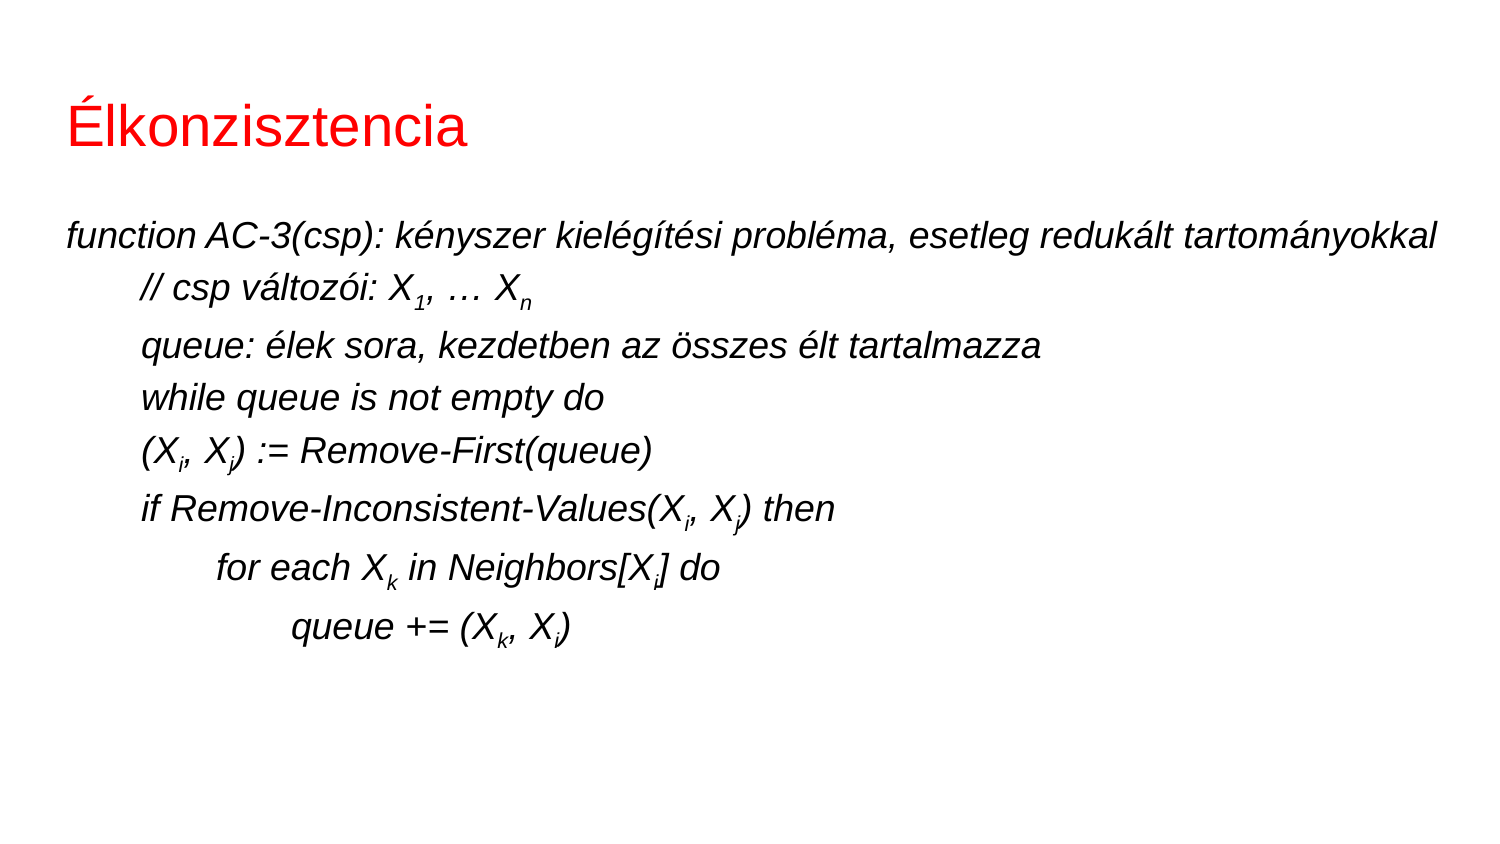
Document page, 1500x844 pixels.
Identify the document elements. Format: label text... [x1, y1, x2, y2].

title Élkonzisztencia [51, 72, 1449, 167]
list function AC-3(csp): kényszer kielégítési probléma, esetleg redukált tartományokkal // csp változói: X1, … Xn queue: élek sora, kezdetben az összes élt tartalmazza while queue is not empty do (Xi, Xj) := Remove-First(queue) if Remove-Inconsistent-Values(Xi, Xj) then for each Xk in Neighbors[Xi] do queue += (Xk, Xi) [51, 189, 1486, 750]
